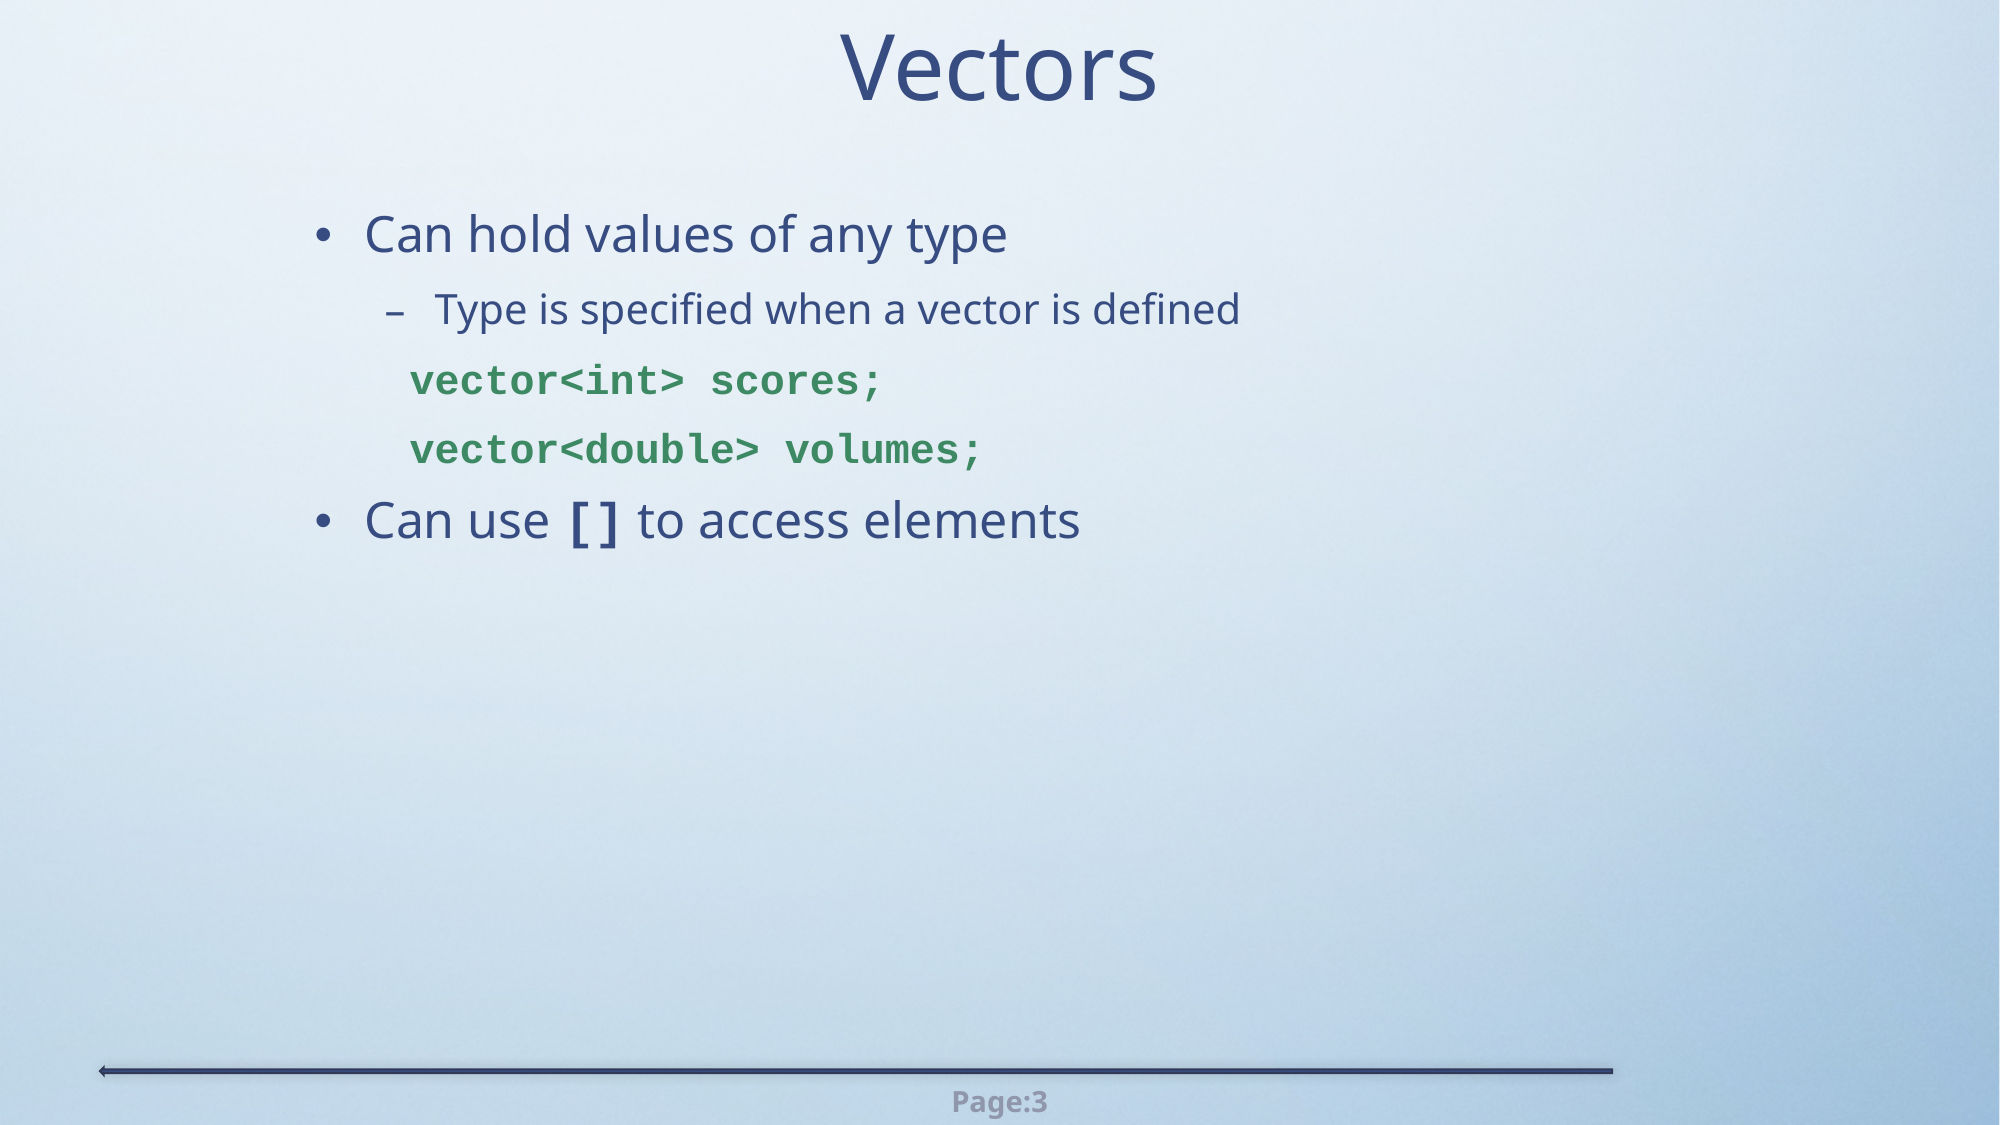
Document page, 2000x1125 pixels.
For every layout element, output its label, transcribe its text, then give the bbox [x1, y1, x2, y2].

title Vectors [0, 0, 2000, 130]
list Can hold values of any type Type is specified when a vector is defined vector<int> scores; vector<double> volumes; Can use [] to access elements [299, 200, 1700, 875]
picture [0, 130, 2000, 1125]
